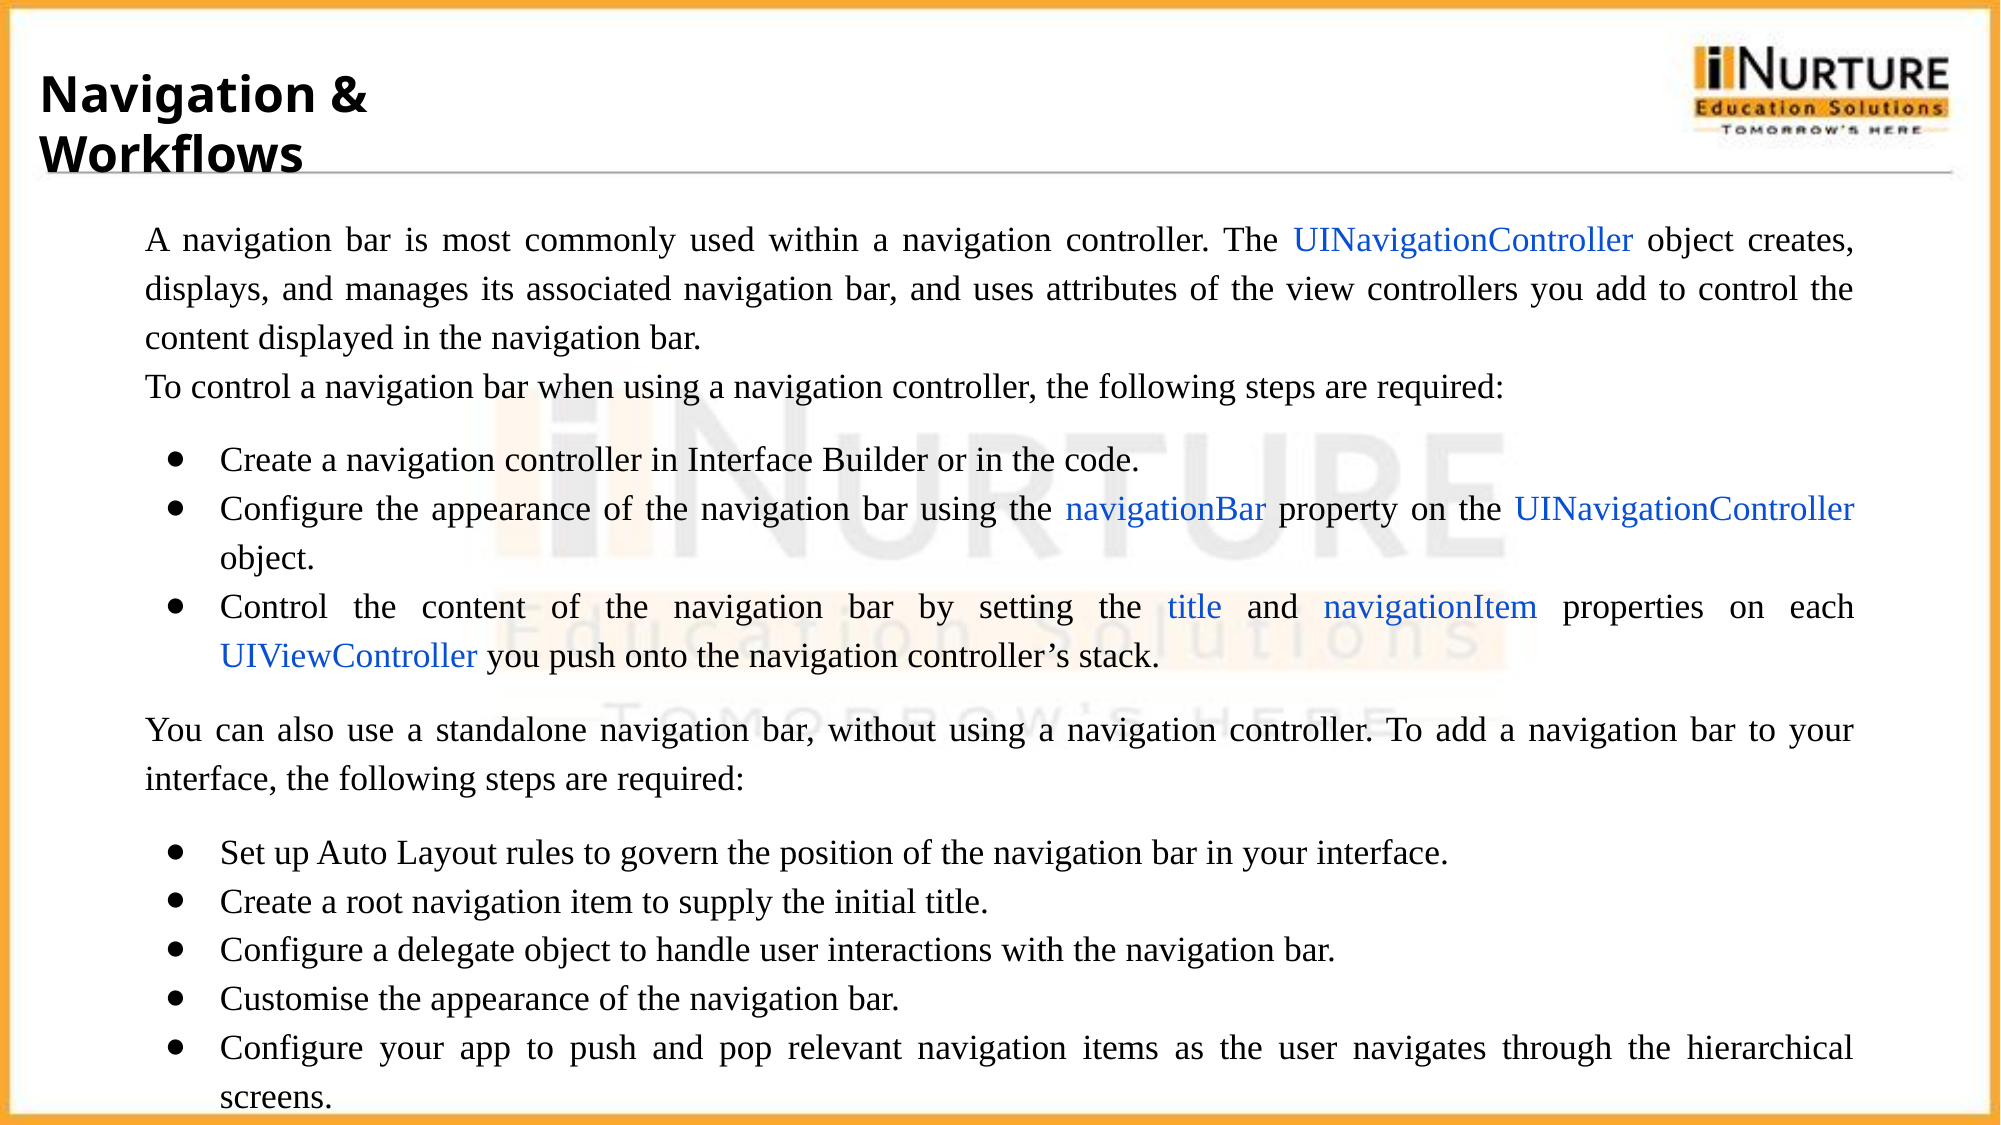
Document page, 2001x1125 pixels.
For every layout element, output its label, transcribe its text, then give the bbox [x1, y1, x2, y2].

text_box Navigation & Workflows [24, 47, 658, 125]
picture [0, 0, 2001, 1125]
list A navigation bar is most commonly used within a navigation controller. The UINavigationController object creates, displays, and manages its associated navigation bar, and uses attributes of the view controllers you add to control the content displayed in the navigation bar. To control a navigation bar when using a navigation controller, the following steps are required: Create a navigation controller in Interface Builder or in the code. Configure the appearance of the navigation bar using the navigationBar property on the UINavigationController object. Control the content of the navigation bar by setting the title and navigationItem properties on each UIViewController you push onto the navigation controller’s stack. You can also use a standalone navigation bar, without using a navigation controller. To add a navigation bar to your interface, the following steps are required: Set up Auto Layout rules to govern the position of the navigation bar in your interface. Create a root navigation item to supply the initial title. Configure a delegate object to handle user interactions with the navigation bar. Customise the appearance of the navigation bar. Configure your app to push and pop relevant navigation items as the user navigates through the hierarchical screens. [137, 202, 1863, 1053]
